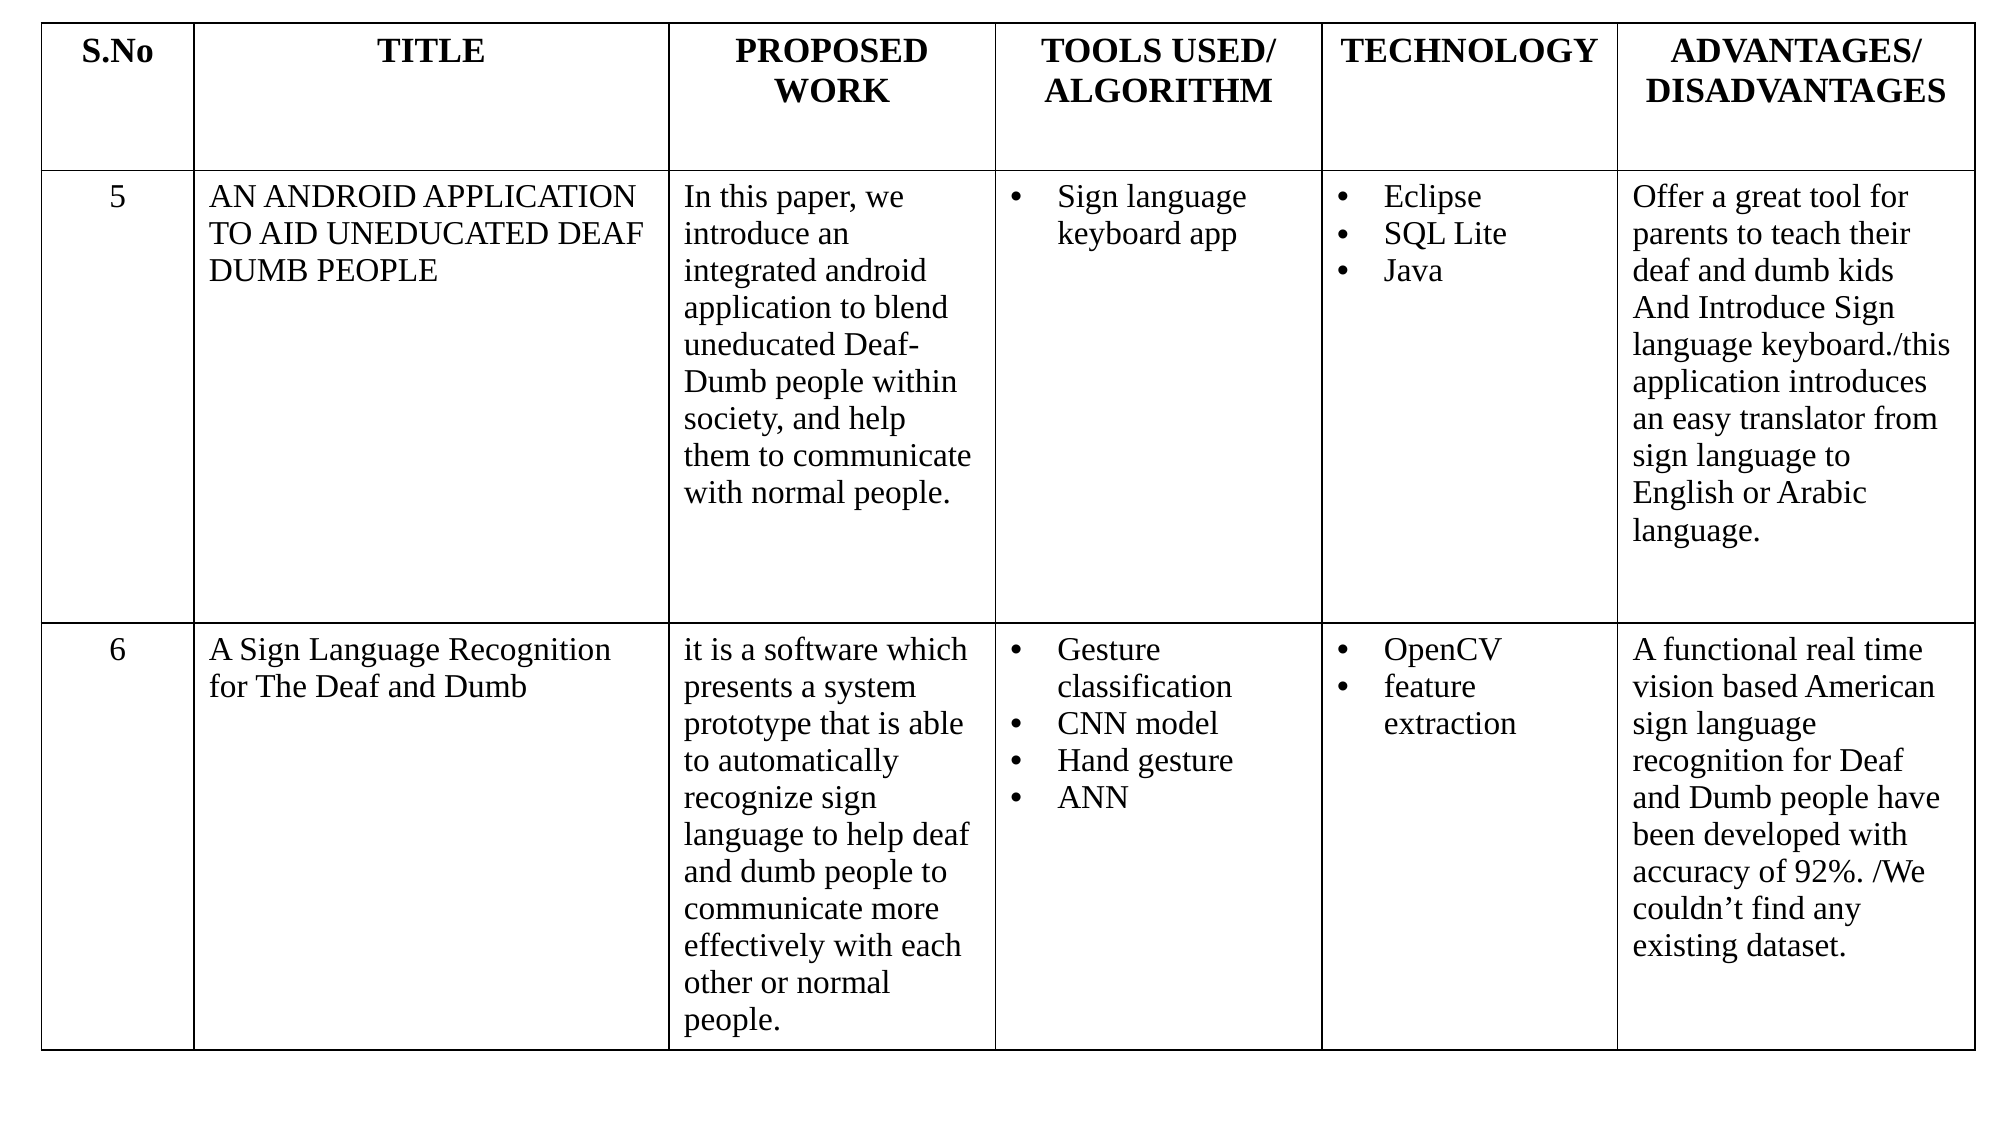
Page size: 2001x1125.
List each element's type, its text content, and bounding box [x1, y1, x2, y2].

table_cell A Sign Language Recognition for The Deaf and Dumb [195, 624, 668, 1049]
table_cell Offer a great tool for parents to teach their deaf and dumb kids And Introduce Sign language keyboard./this application introduces an easy translator from sign language to English or Arabic language. [1618, 171, 1974, 622]
table_header S.No [42, 24, 193, 170]
table_header TITLE [195, 24, 668, 170]
table_cell OpenCV feature extraction [1323, 624, 1617, 1049]
table_cell In this paper, we introduce an integrated android application to blend uneducated Deaf-Dumb people within society, and help them to communicate with normal people. [670, 171, 995, 622]
table_header TOOLS USED/ ALGORITHM [996, 24, 1321, 170]
table_cell A functional real time vision based American sign language recognition for Deaf and Dumb people have been developed with accuracy of 92%. /We couldn’t find any existing dataset. [1618, 624, 1974, 1049]
table_cell Eclipse SQL Lite Java [1323, 171, 1617, 622]
table_cell Sign language keyboard app [996, 171, 1321, 622]
table_cell it is a software which presents a system prototype that is able to automatically recognize sign language to help deaf and dumb people to communicate more effectively with each other or normal people. [670, 624, 995, 1049]
table_header TECHNOLOGY [1323, 24, 1617, 170]
table_cell AN ANDROID APPLICATION TO AID UNEDUCATED DEAF DUMB PEOPLE [195, 171, 668, 622]
table_cell Gesture classification CNN model Hand gesture ANN [996, 624, 1321, 1049]
table_header ADVANTAGES/ DISADVANTAGES [1618, 24, 1974, 170]
table_cell 6 [42, 624, 193, 1049]
table_header PROPOSED WORK [670, 24, 995, 170]
table_cell 5 [42, 171, 193, 622]
